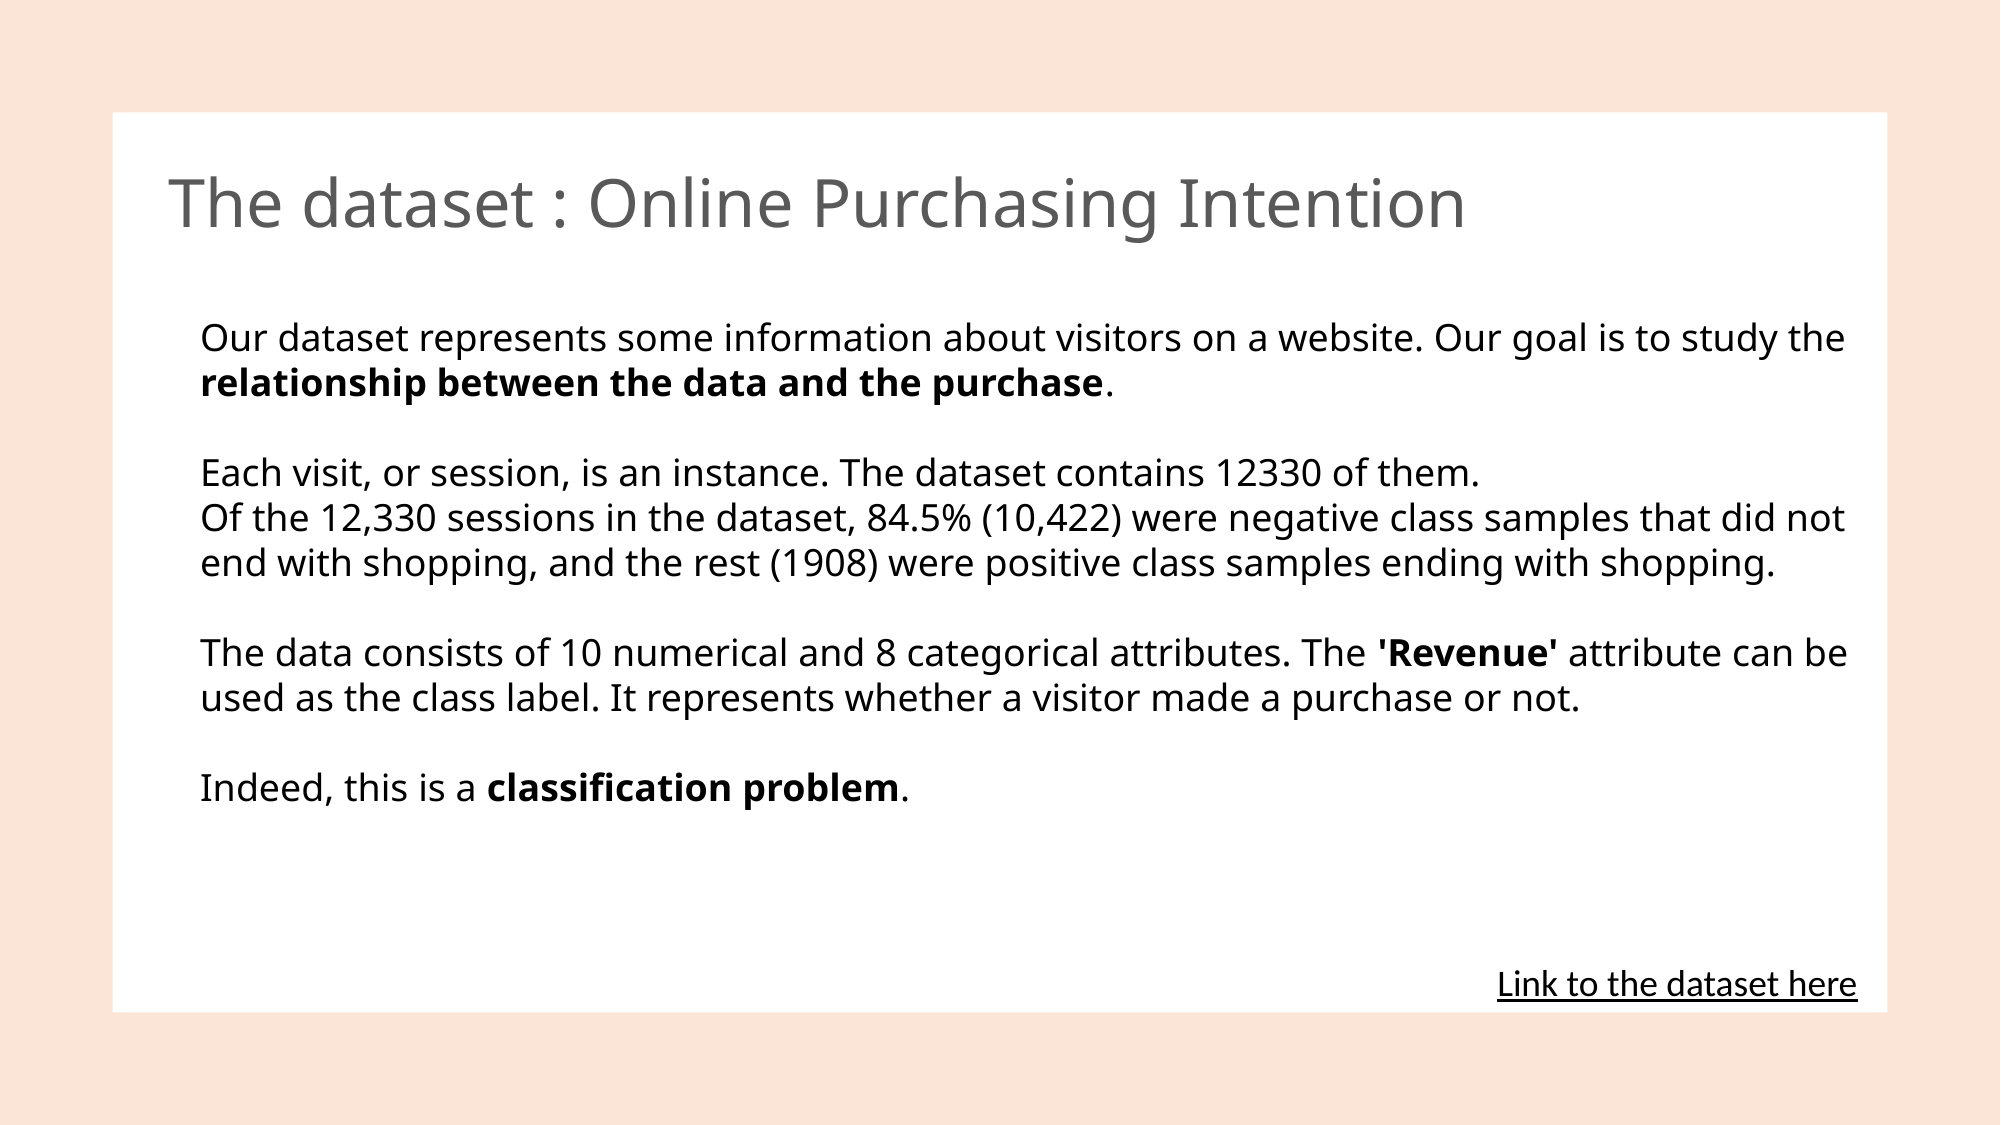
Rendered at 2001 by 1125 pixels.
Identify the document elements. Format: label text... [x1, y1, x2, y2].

text_box [0, 0, 2000, 1125]
text_box [111, 111, 1888, 1013]
text_box Our dataset represents some information about visitors on a website. Our goal is to study the relationship between the data and the purchase. Each visit, or session, is an instance. The dataset contains 12330 of them. Of the 12,330 sessions in the dataset, 84.5% (10,422) were negative class samples that did not end with shopping, and the rest (1908) were positive class samples ending with shopping. The data consists of 10 numerical and 8 categorical attributes. The 'Revenue' attribute can be used as the class label. It represents whether a visitor made a purchase or not. Indeed, this is a classification problem. [185, 307, 1888, 907]
text_box Link to the dataset here [1482, 952, 1888, 1012]
text_box The dataset : Online Purchasing Intention [153, 154, 1598, 250]
